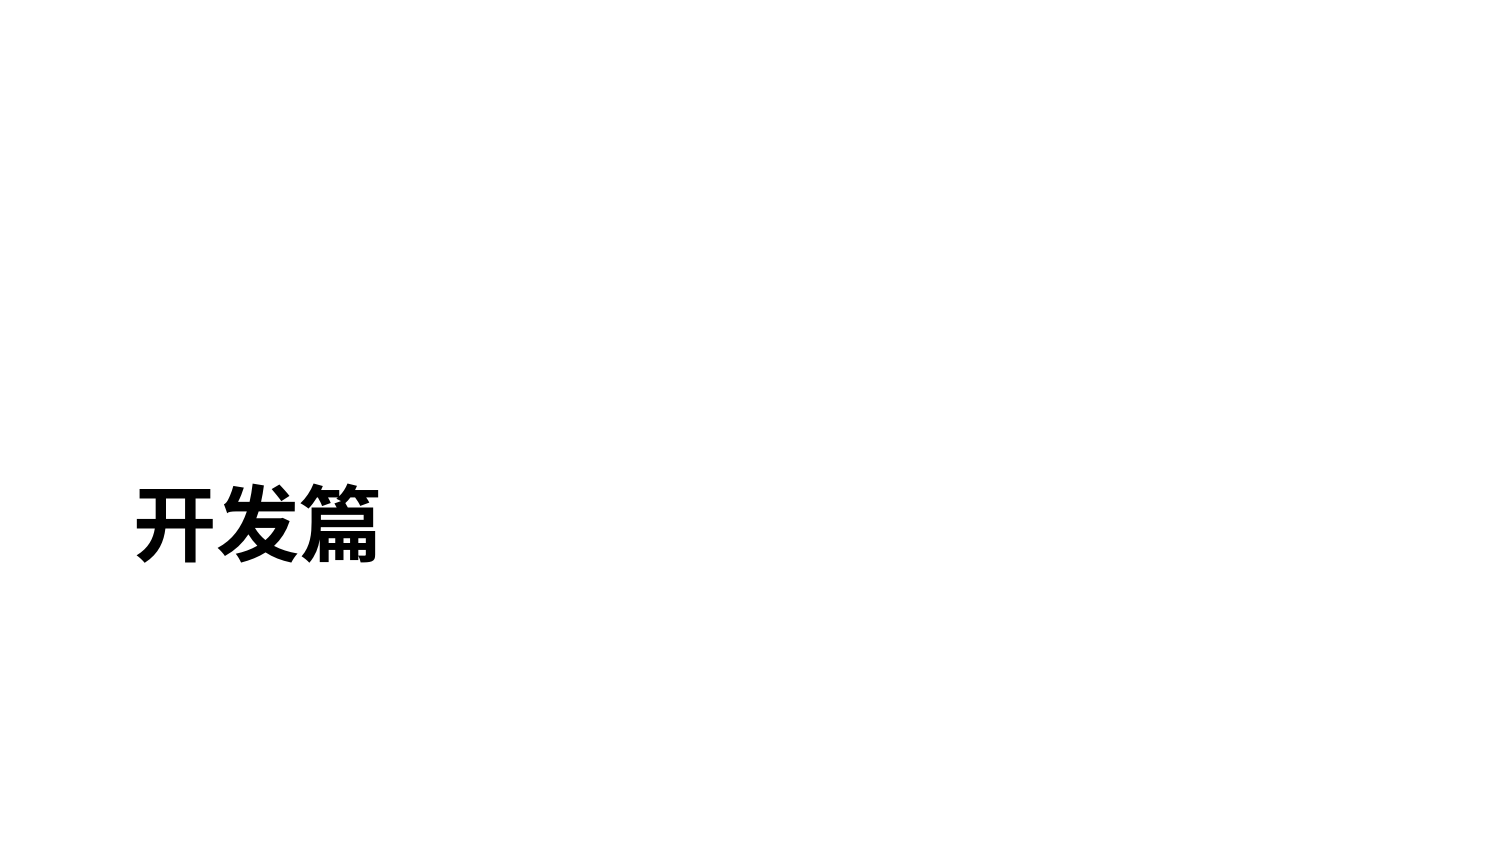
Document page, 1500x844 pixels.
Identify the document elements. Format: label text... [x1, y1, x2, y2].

title 开发篇 [118, 464, 1394, 633]
